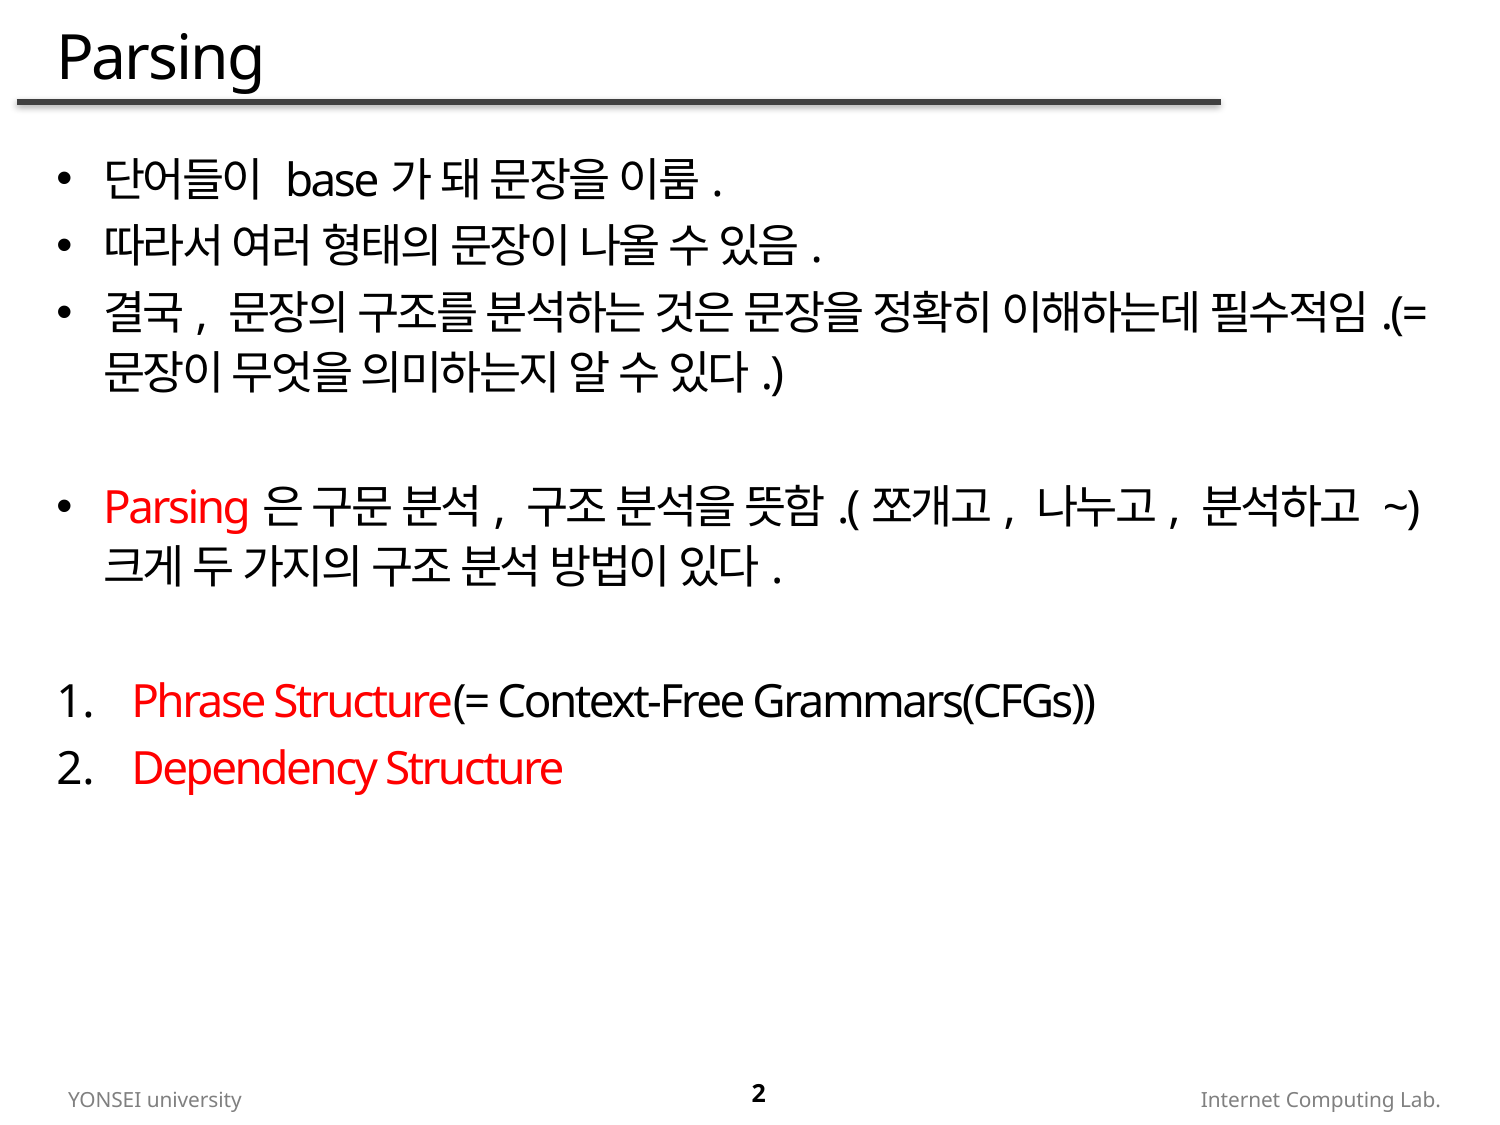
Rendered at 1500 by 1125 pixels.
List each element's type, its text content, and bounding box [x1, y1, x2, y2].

slide_number 2 [714, 1083, 804, 1125]
title Parsing [41, 19, 1459, 90]
list 단어들이 base가 돼 문장을 이룸. 따라서 여러 형태의 문장이 나올 수 있음. 결국, 문장의 구조를 분석하는 것은 문장을 정확히 이해하는데 필수적임.(= 문장이 무엇을 의미하는지 알 수 있다.) Parsing은 구문 분석, 구조 분석을 뜻함.(쪼개고, 나누고, 분석하고 ~) 크게 두 가지의 구조 분석 방법이 있다. Phrase Structure(= Context-Free Grammars(CFGs)) Dependency Structure [41, 137, 1459, 1083]
